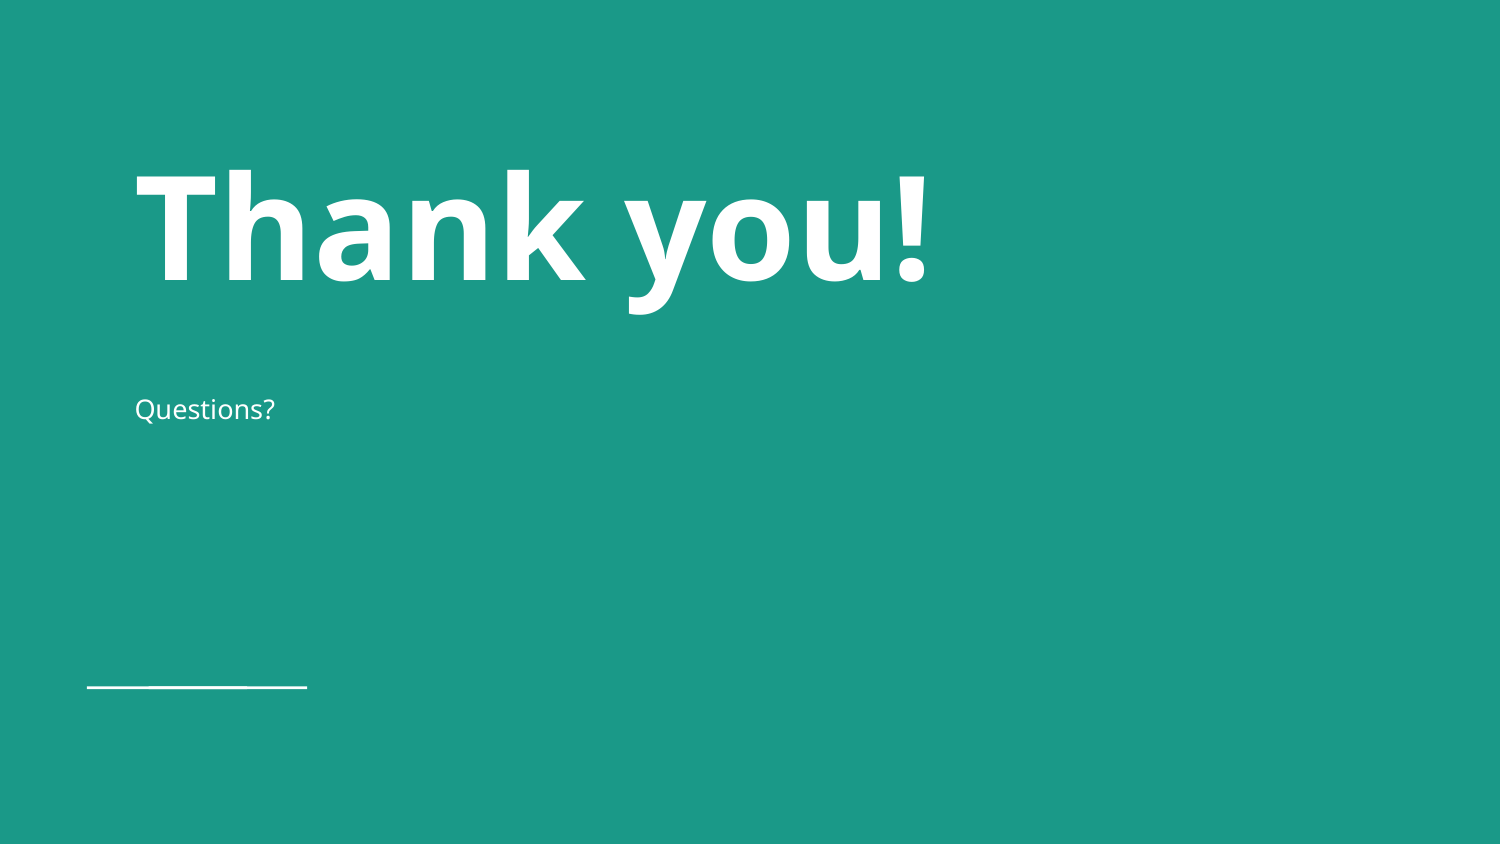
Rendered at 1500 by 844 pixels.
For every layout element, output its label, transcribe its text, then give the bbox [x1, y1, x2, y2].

title Thank you! [119, 120, 1381, 325]
list Questions? [119, 372, 1381, 633]
